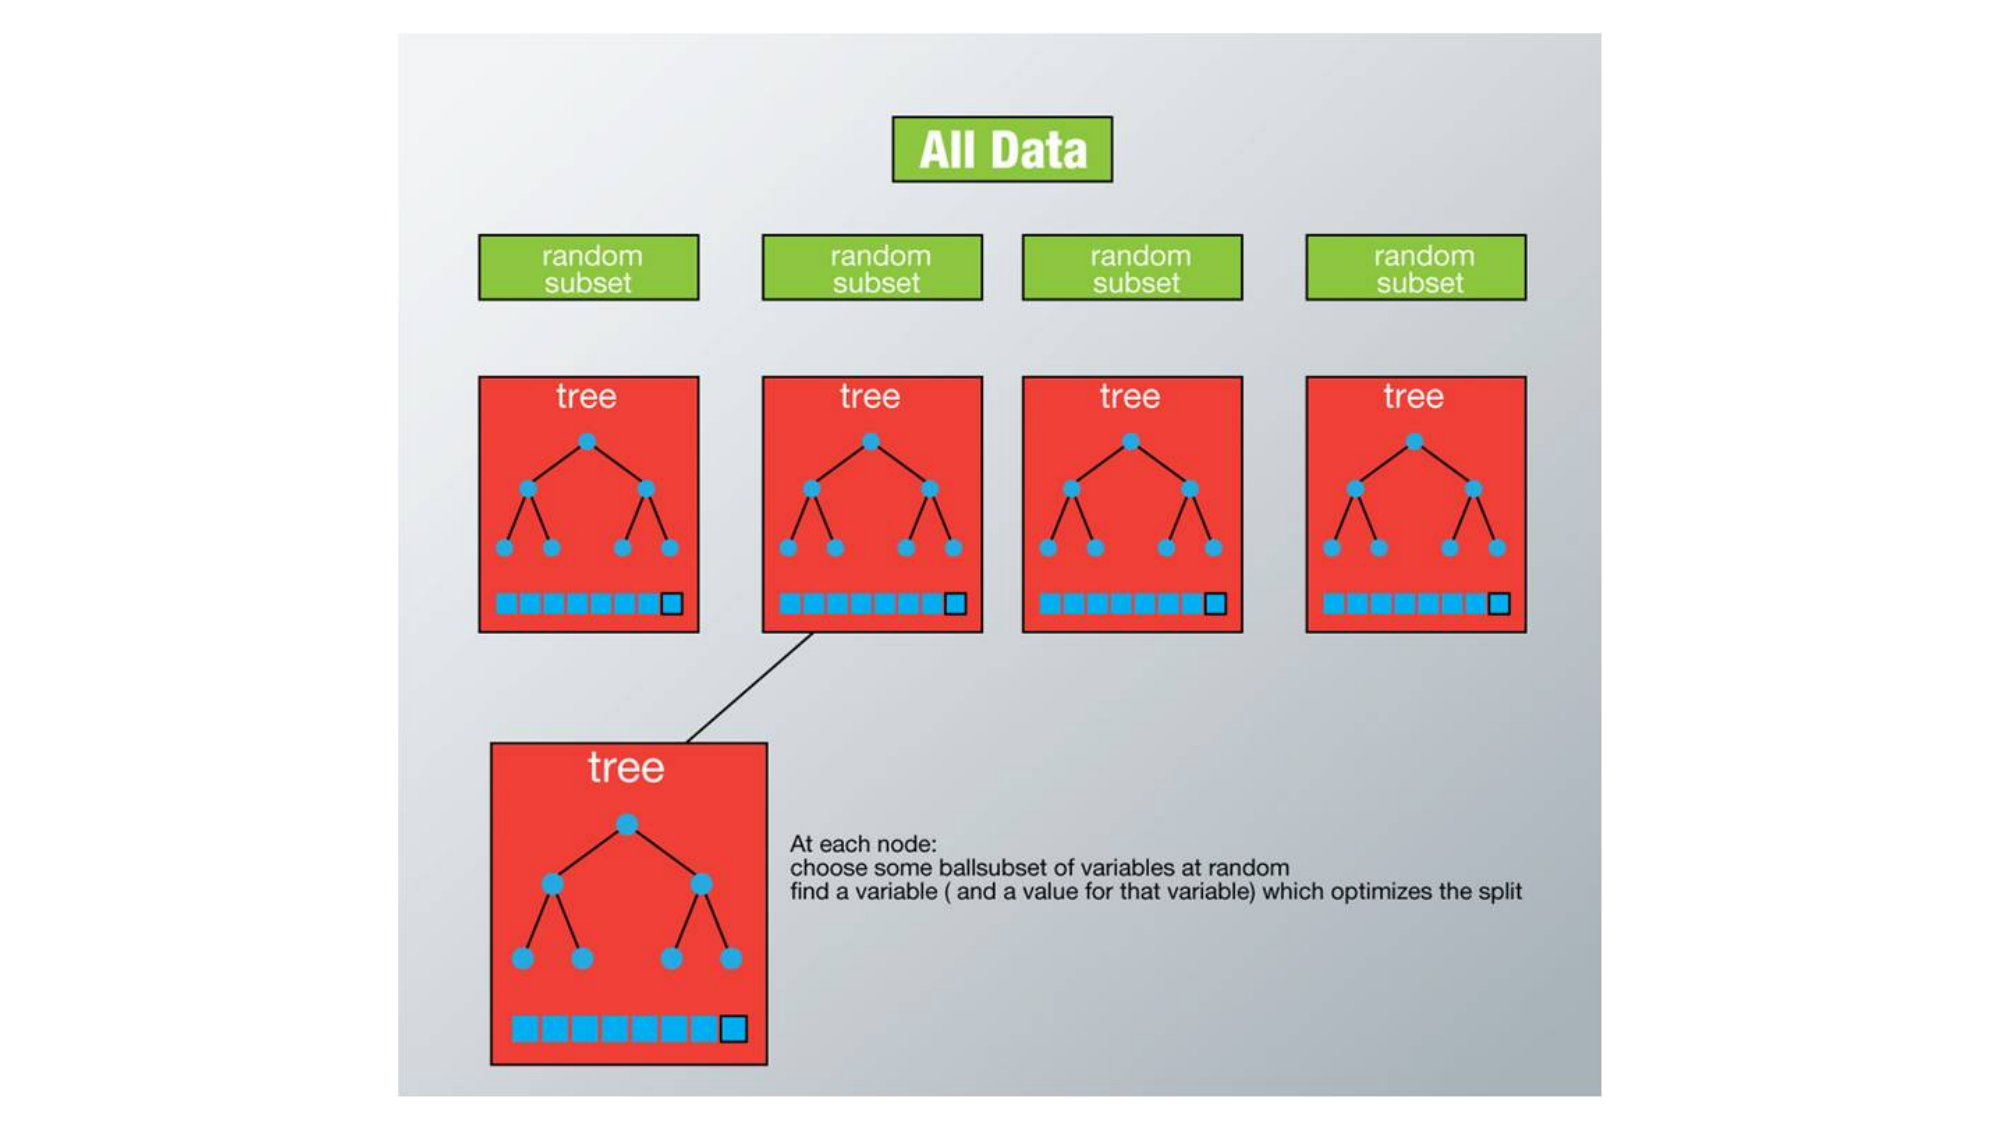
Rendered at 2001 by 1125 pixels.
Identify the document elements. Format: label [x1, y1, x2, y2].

list [397, 32, 1603, 1098]
